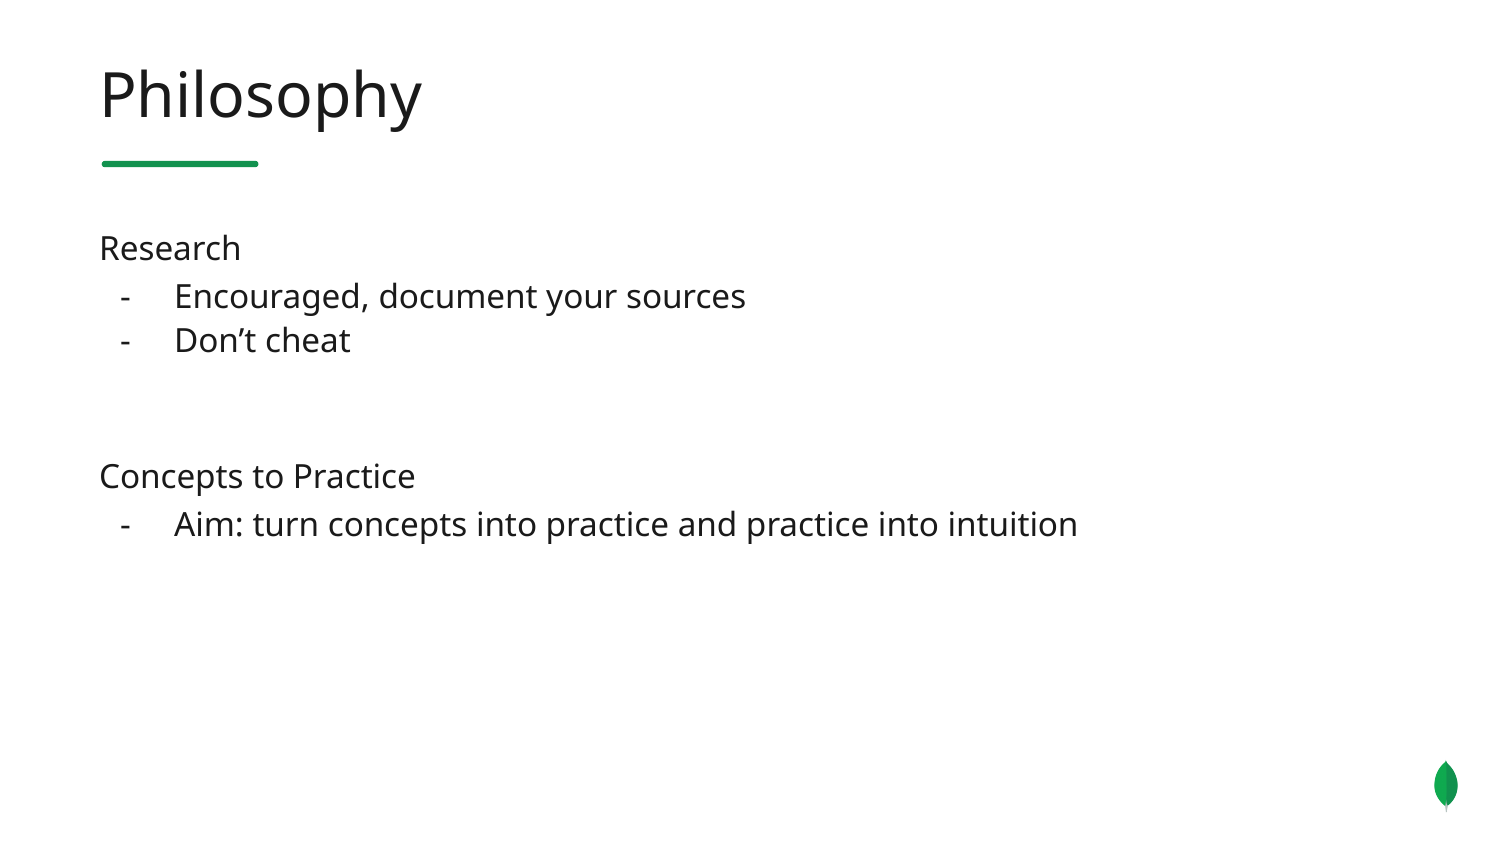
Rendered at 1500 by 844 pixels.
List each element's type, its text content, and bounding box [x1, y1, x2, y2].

text_box Philosophy [93, 49, 1069, 133]
text_box Research Encouraged, document your sources Don’t cheat Concepts to Practice Aim: turn concepts into practice and practice into intuition [93, 217, 1376, 705]
picture [1433, 759, 1459, 813]
